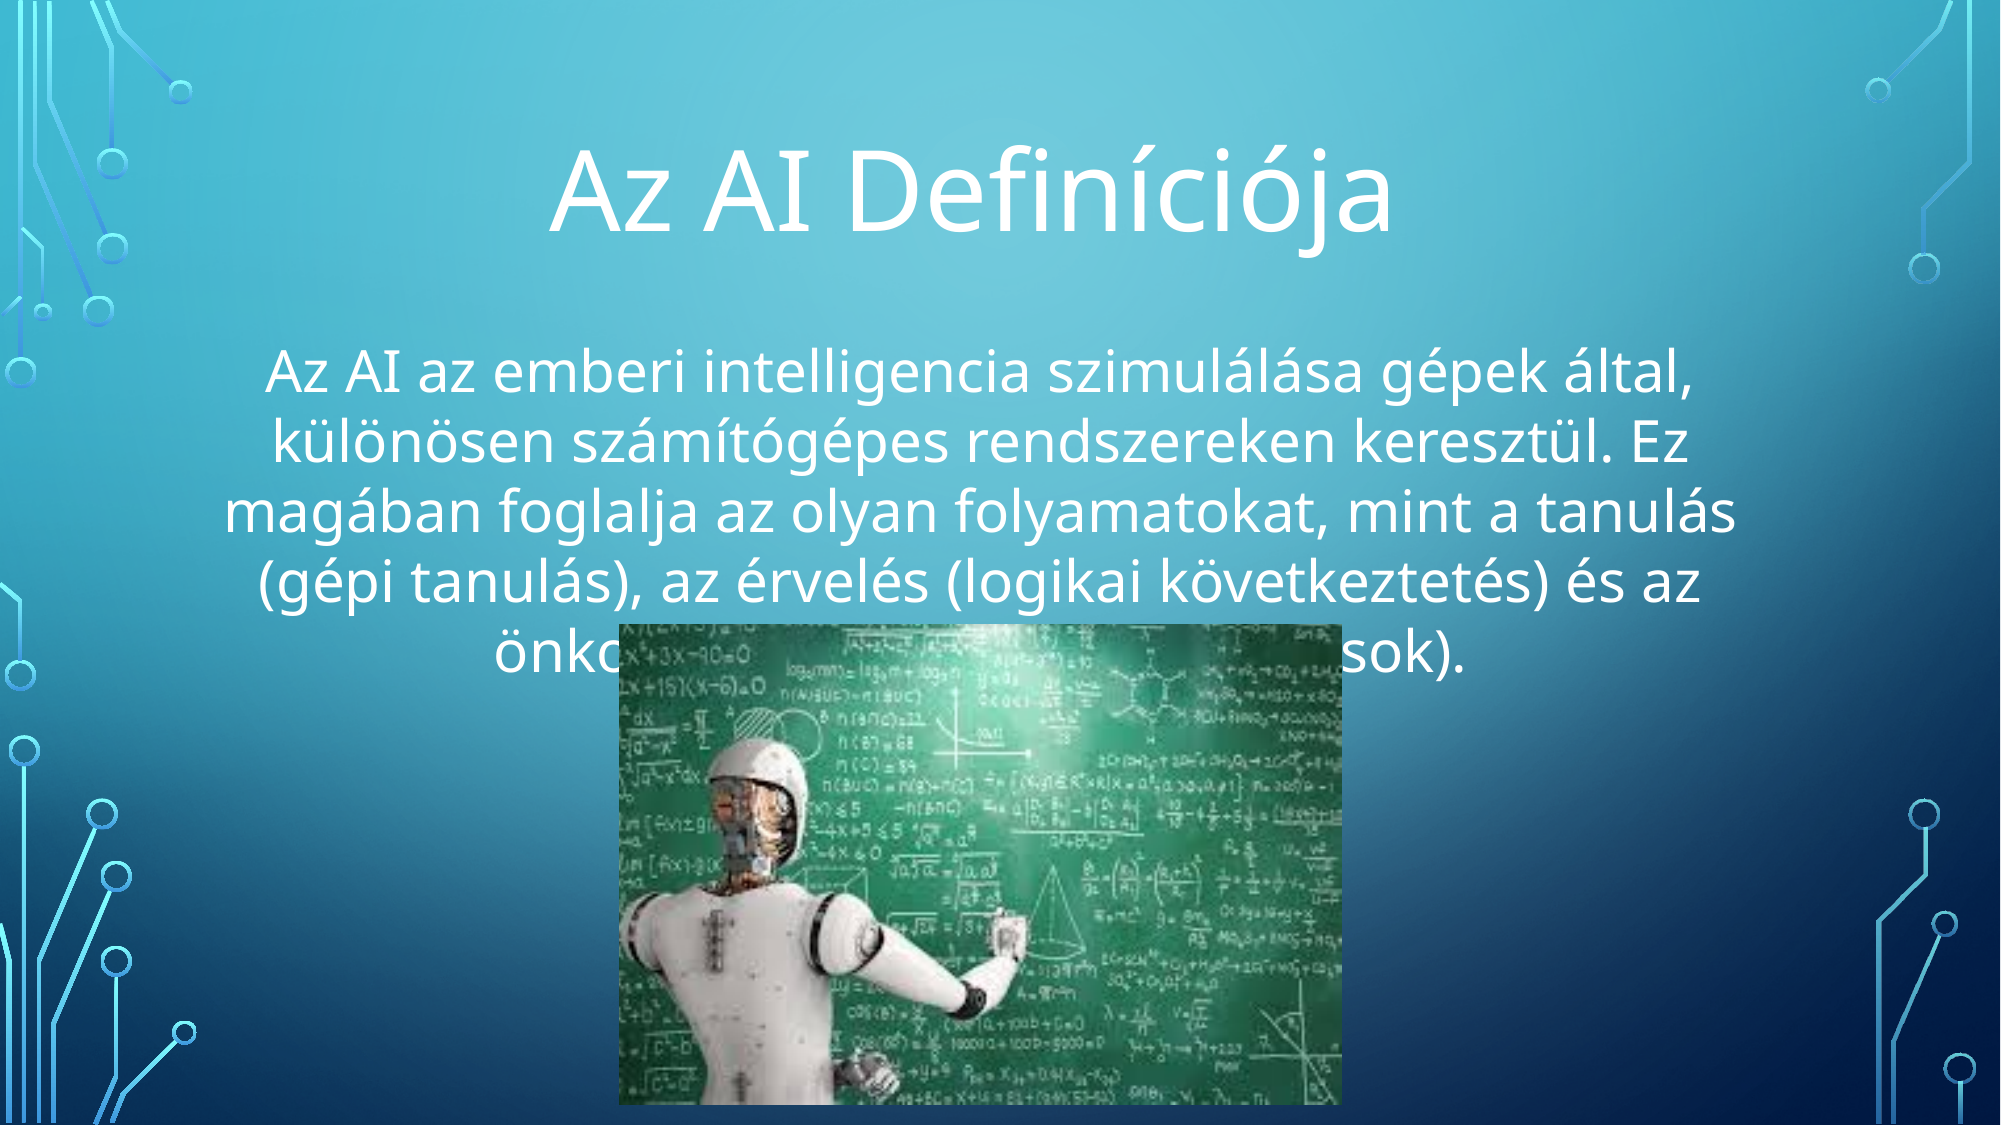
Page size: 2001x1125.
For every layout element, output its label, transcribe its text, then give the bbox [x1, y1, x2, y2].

text_box Az AI Definíciója [534, 111, 1414, 262]
picture [619, 624, 1342, 1105]
text_box Az AI az emberi intelligencia szimulálása gépek által, különösen számítógépes rendszereken keresztül. Ez magában foglalja az olyan folyamatokat, mint a tanulás (gépi tanulás), az érvelés (logikai következtetés) és az önkorrekció (adaptív algoritmusok). [198, 326, 1763, 692]
